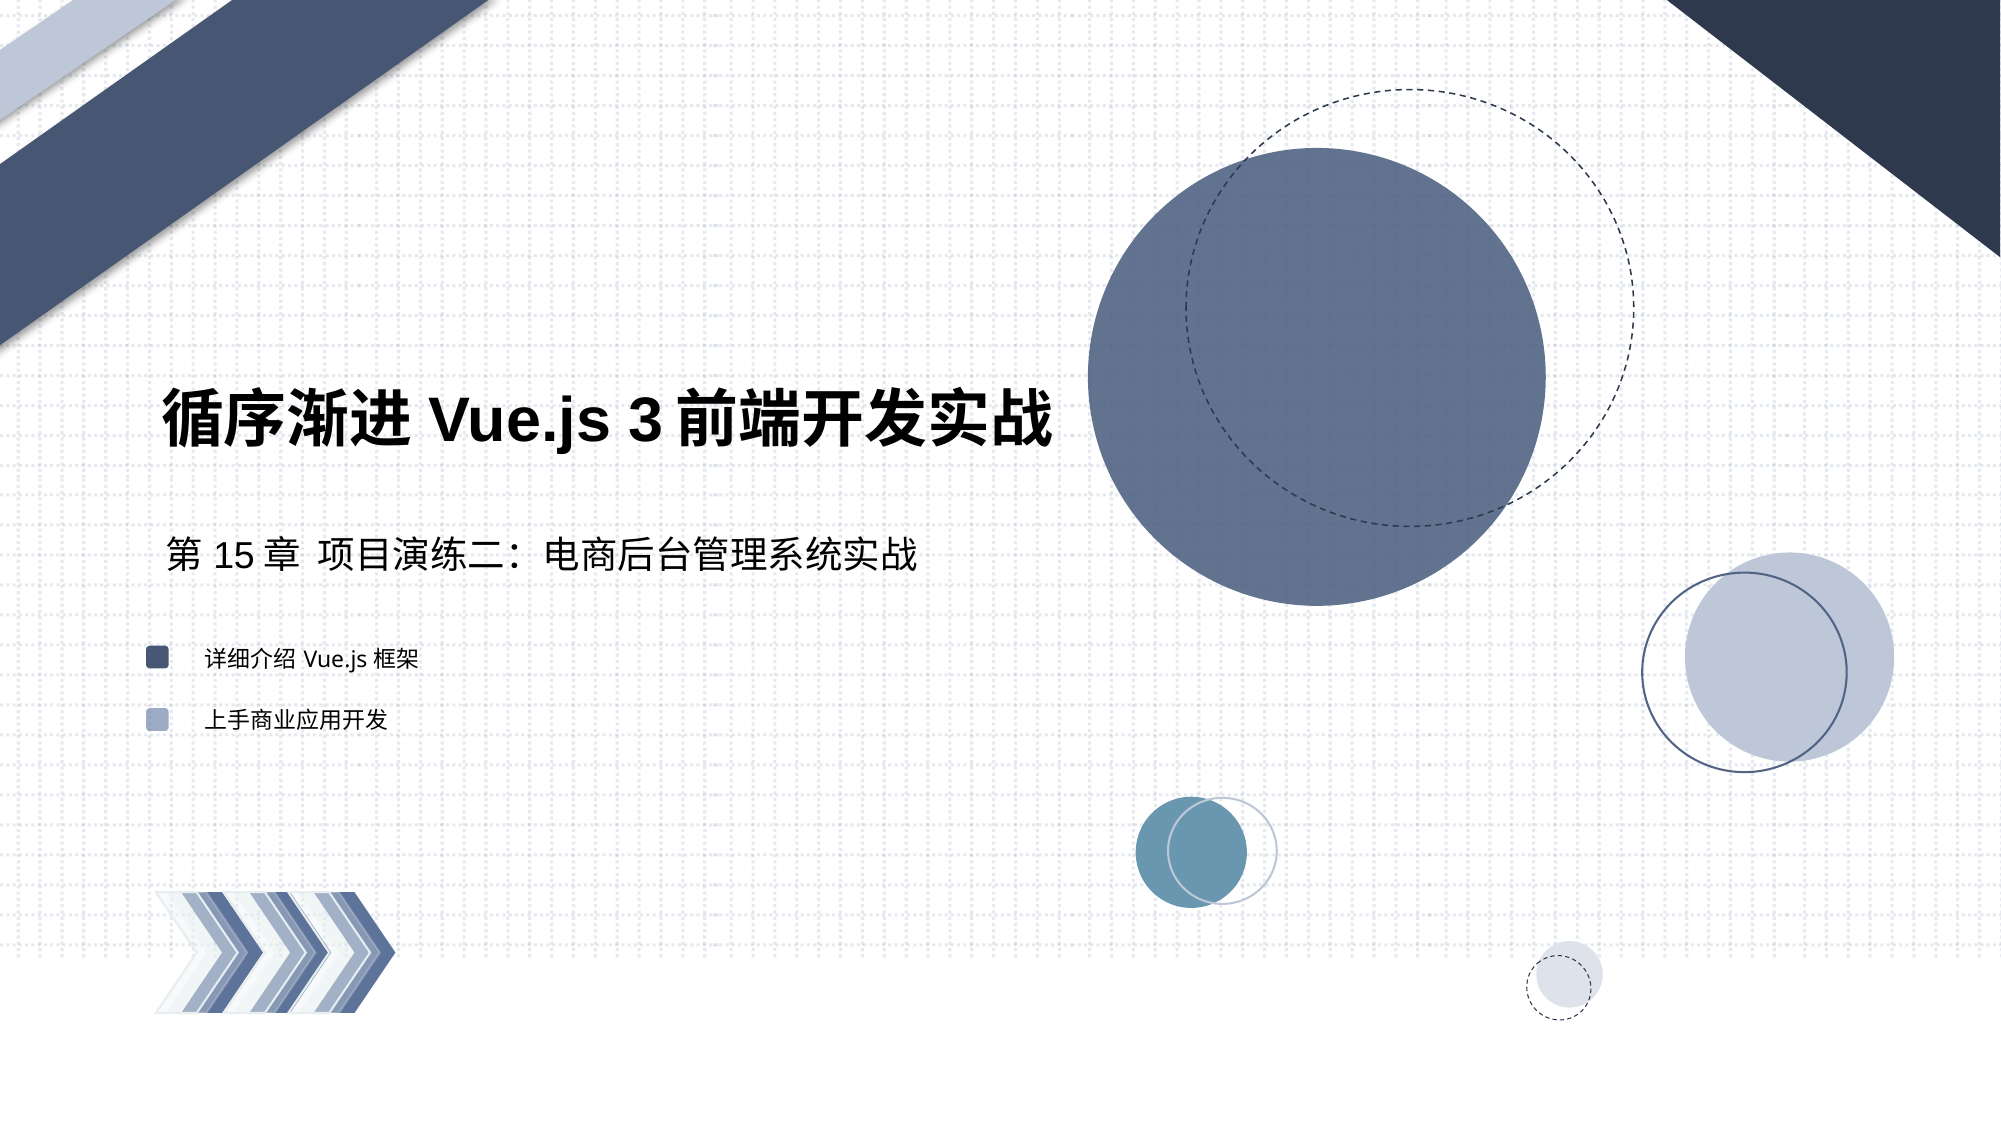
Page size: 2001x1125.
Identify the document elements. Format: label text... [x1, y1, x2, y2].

list 上手商业应用开发 [189, 689, 960, 751]
title 循序渐进Vue.js 3前端开发实战 [146, 340, 1131, 495]
list 详细介绍Vue.js框架 [189, 628, 1008, 690]
subtitle 第15章 项目演练二：电商后台管理系统实战 [149, 508, 1067, 601]
